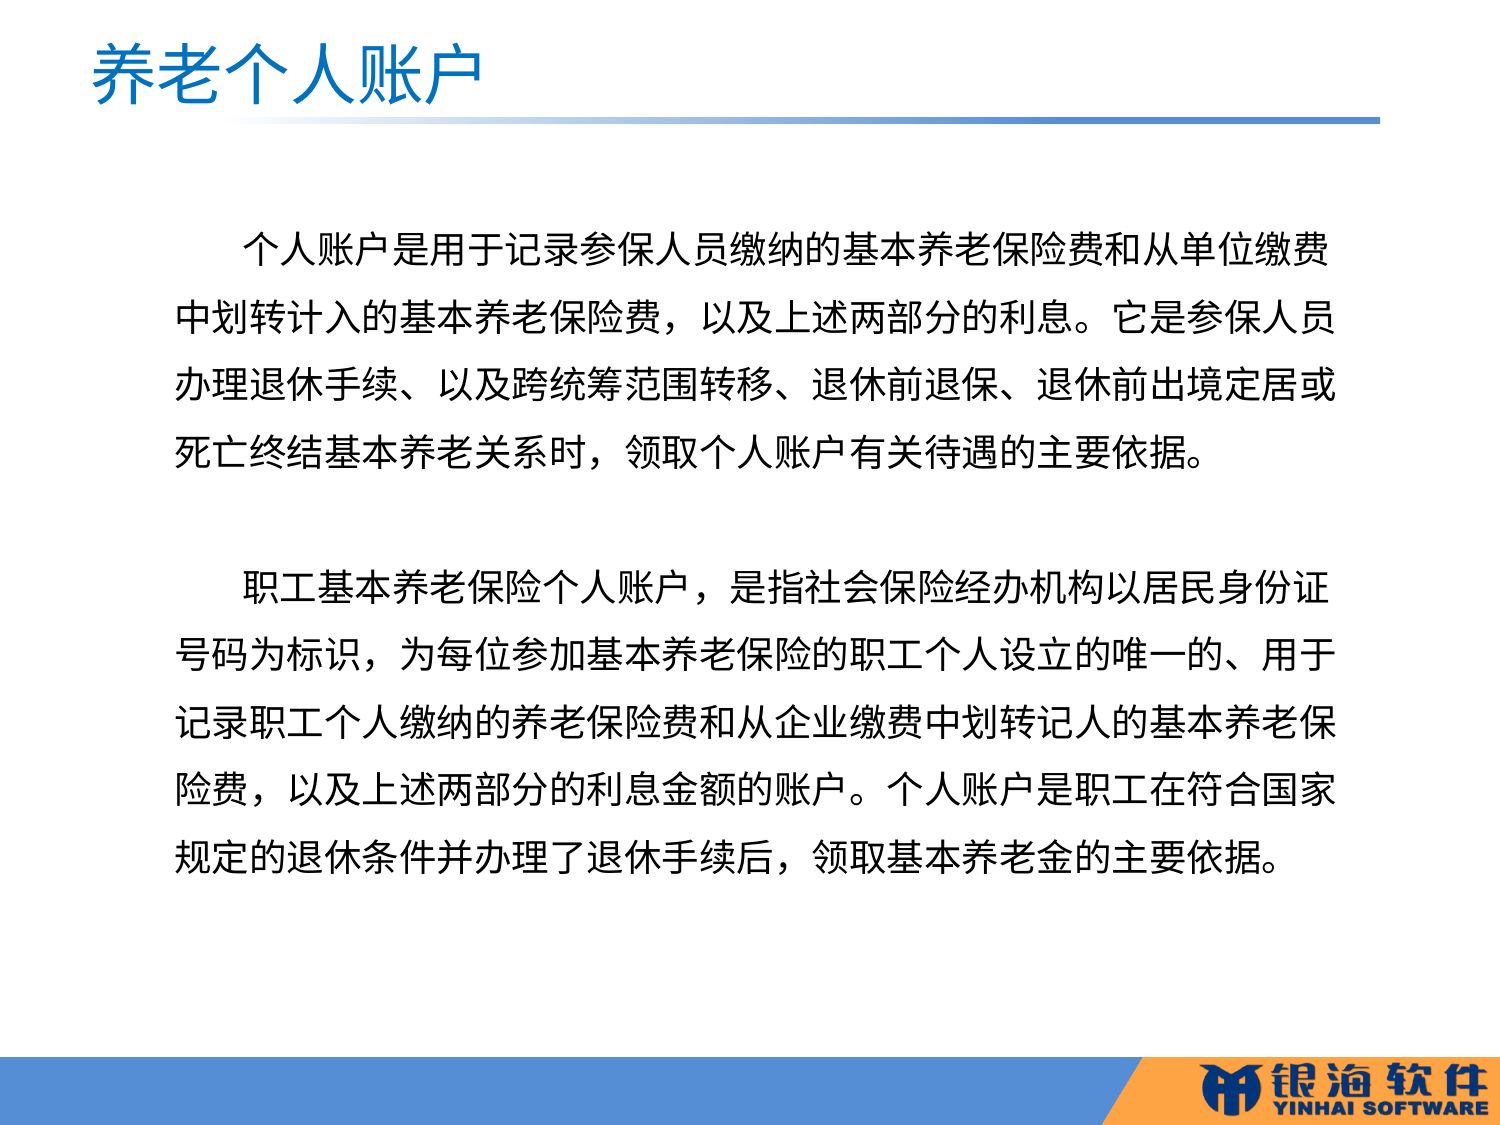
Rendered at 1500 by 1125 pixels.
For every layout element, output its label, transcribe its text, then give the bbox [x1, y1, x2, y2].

picture [1187, 1058, 1500, 1121]
title 养老个人账户 [75, 19, 1426, 127]
text_box 个人账户是用于记录参保人员缴纳的基本养老保险费和从单位缴费中划转计入的基本养老保险费，以及上述两部分的利息。它是参保人员办理退休手续、以及跨统筹范围转移、退休前退保、退休前出境定居或死亡终结基本养老关系时，领取个人账户有关待遇的主要依据。 职工基本养老保险个人账户，是指社会保险经办机构以居民身份证号码为标识，为每位参加基本养老保险的职工个人设立的唯一的、用于记录职工个人缴纳的养老保险费和从企业缴费中划转记人的基本养老保险费，以及上述两部分的利息金额的账户。个人账户是职工在符合国家规定的退休条件并办理了退休手续后，领取基本养老金的主要依据。 [159, 196, 1376, 886]
